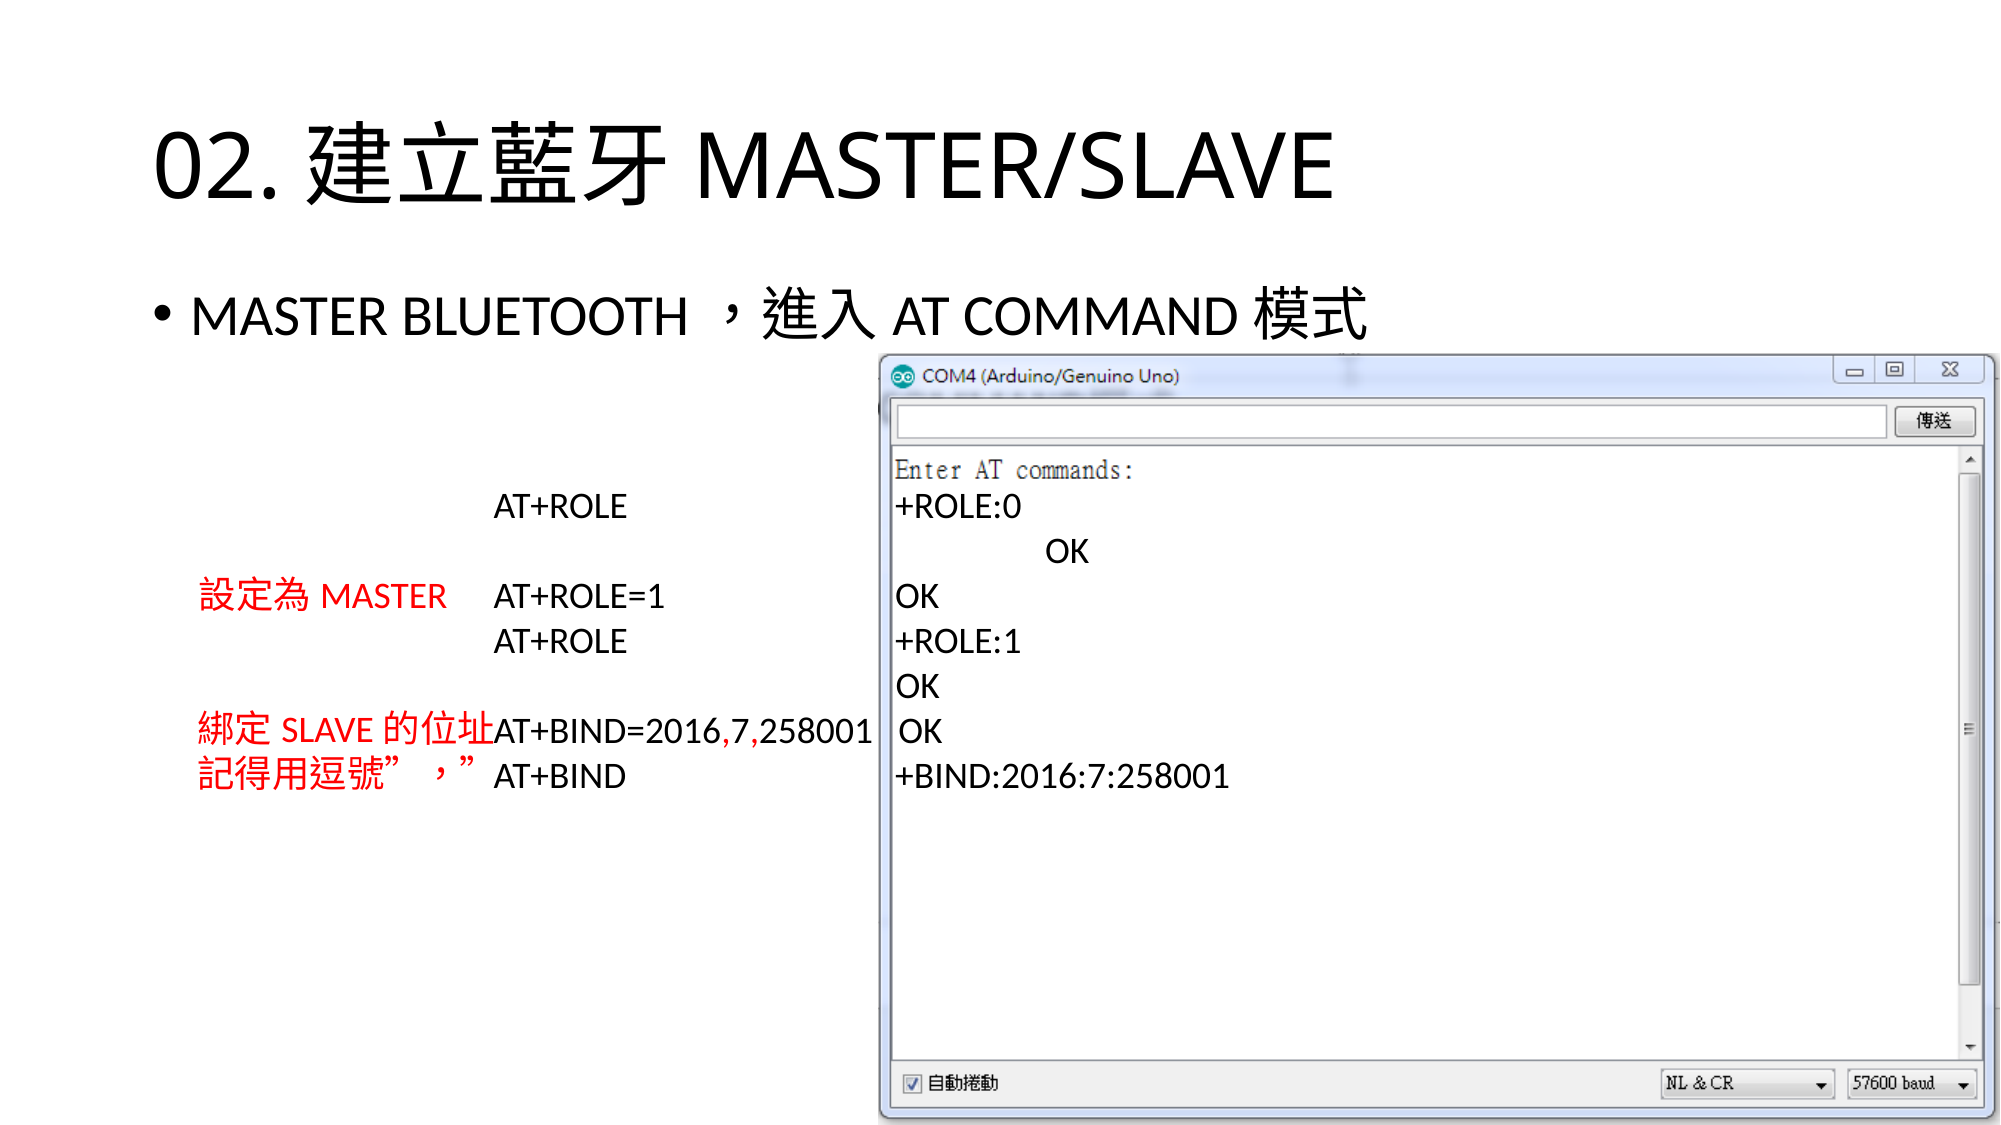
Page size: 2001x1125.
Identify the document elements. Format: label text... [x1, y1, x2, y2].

title 02.建立藍牙MASTER/SLAVE [137, 59, 1863, 277]
text_box 綁定SLAVE的位址 記得用逗號”，” [182, 697, 478, 803]
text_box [478, 354, 2000, 1125]
list MASTER BLUETOOTH，進入AT COMMAND模式 [137, 277, 1863, 992]
text_box 設定為MASTER [183, 563, 463, 624]
